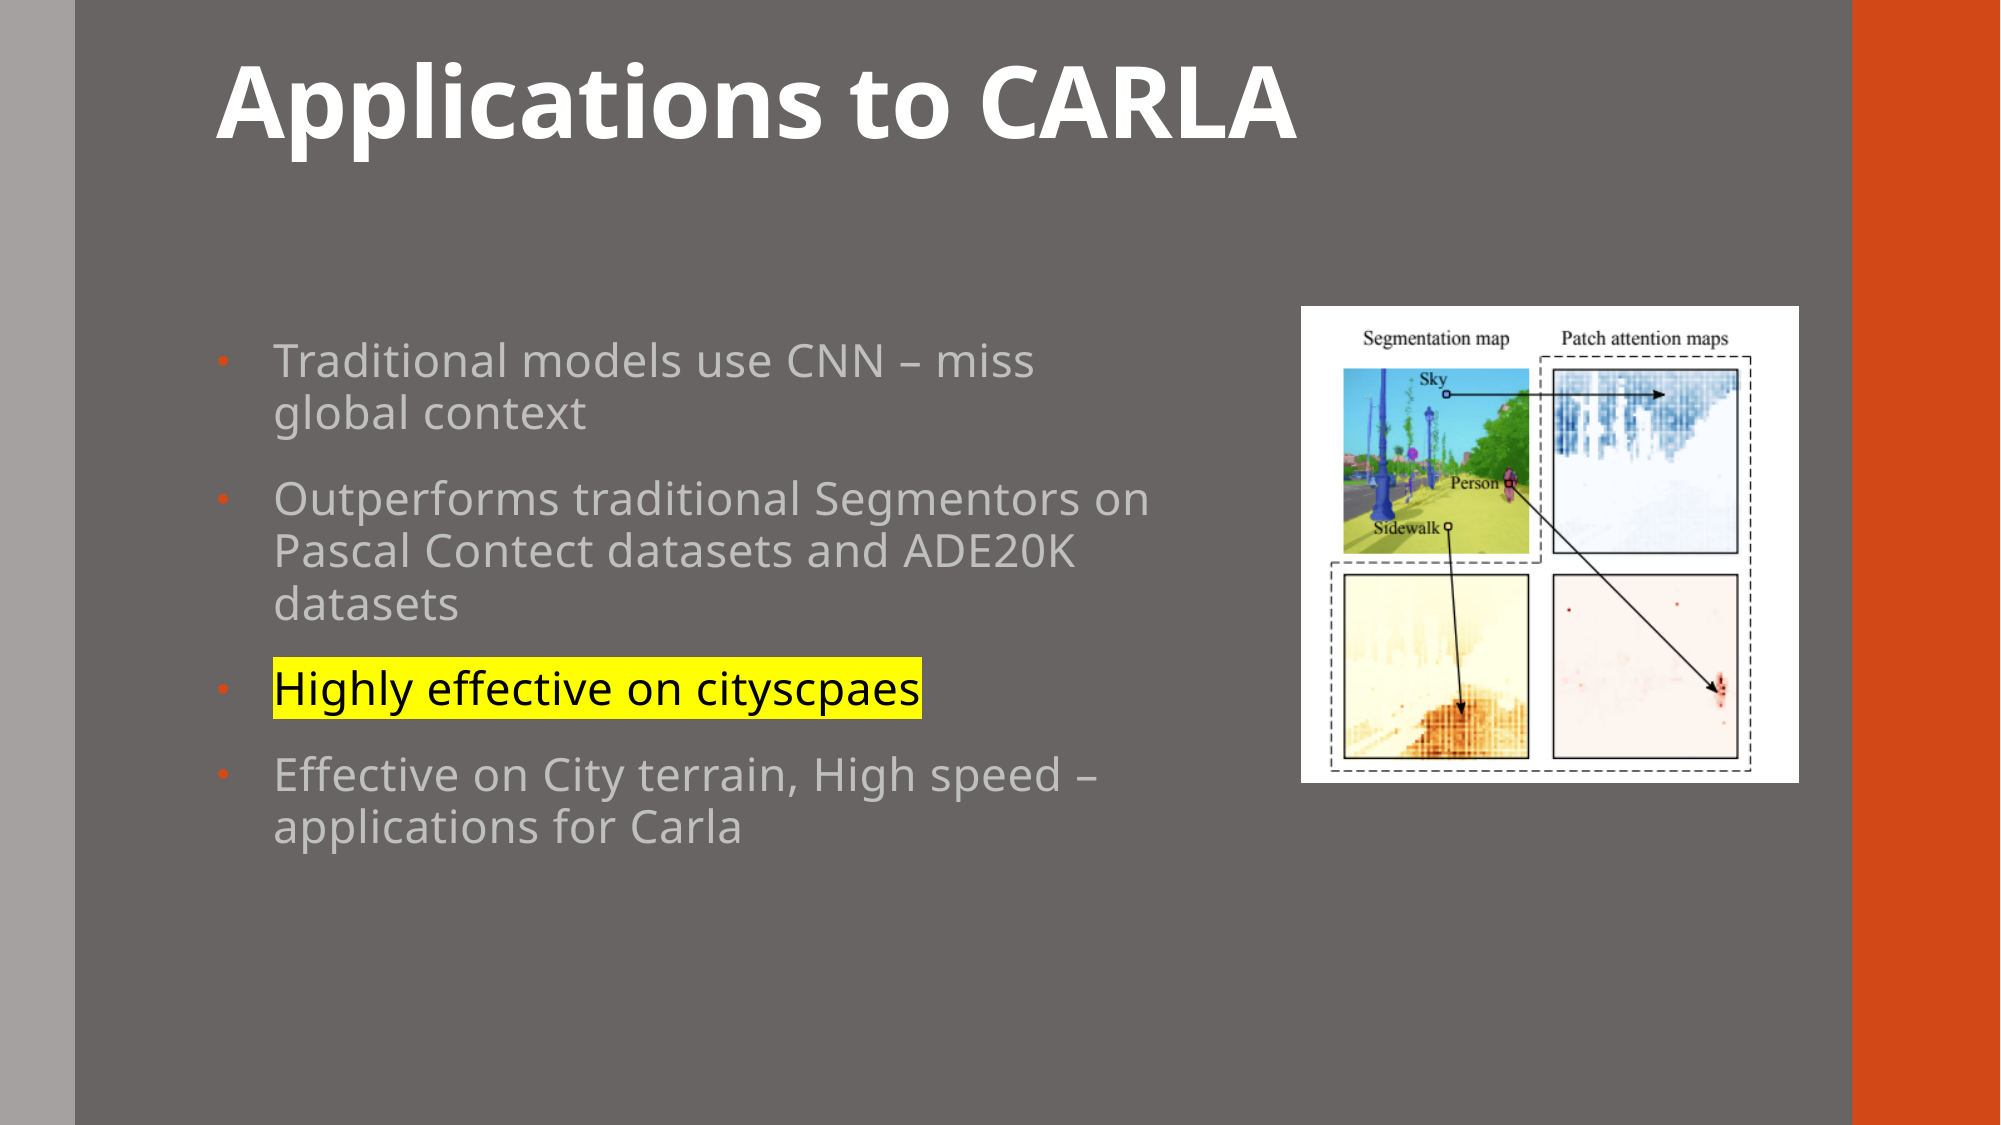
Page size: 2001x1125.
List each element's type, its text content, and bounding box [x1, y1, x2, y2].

subtitle Traditional models use CNN – miss global context Outperforms traditional Segmentors on Pascal Contect datasets and ADE20K datasets Highly effective on cityscpaes Effective on City terrain, High speed – applications for Carla [201, 328, 1193, 939]
title Applications to CARLA [201, 0, 1747, 167]
picture [1301, 306, 1799, 783]
